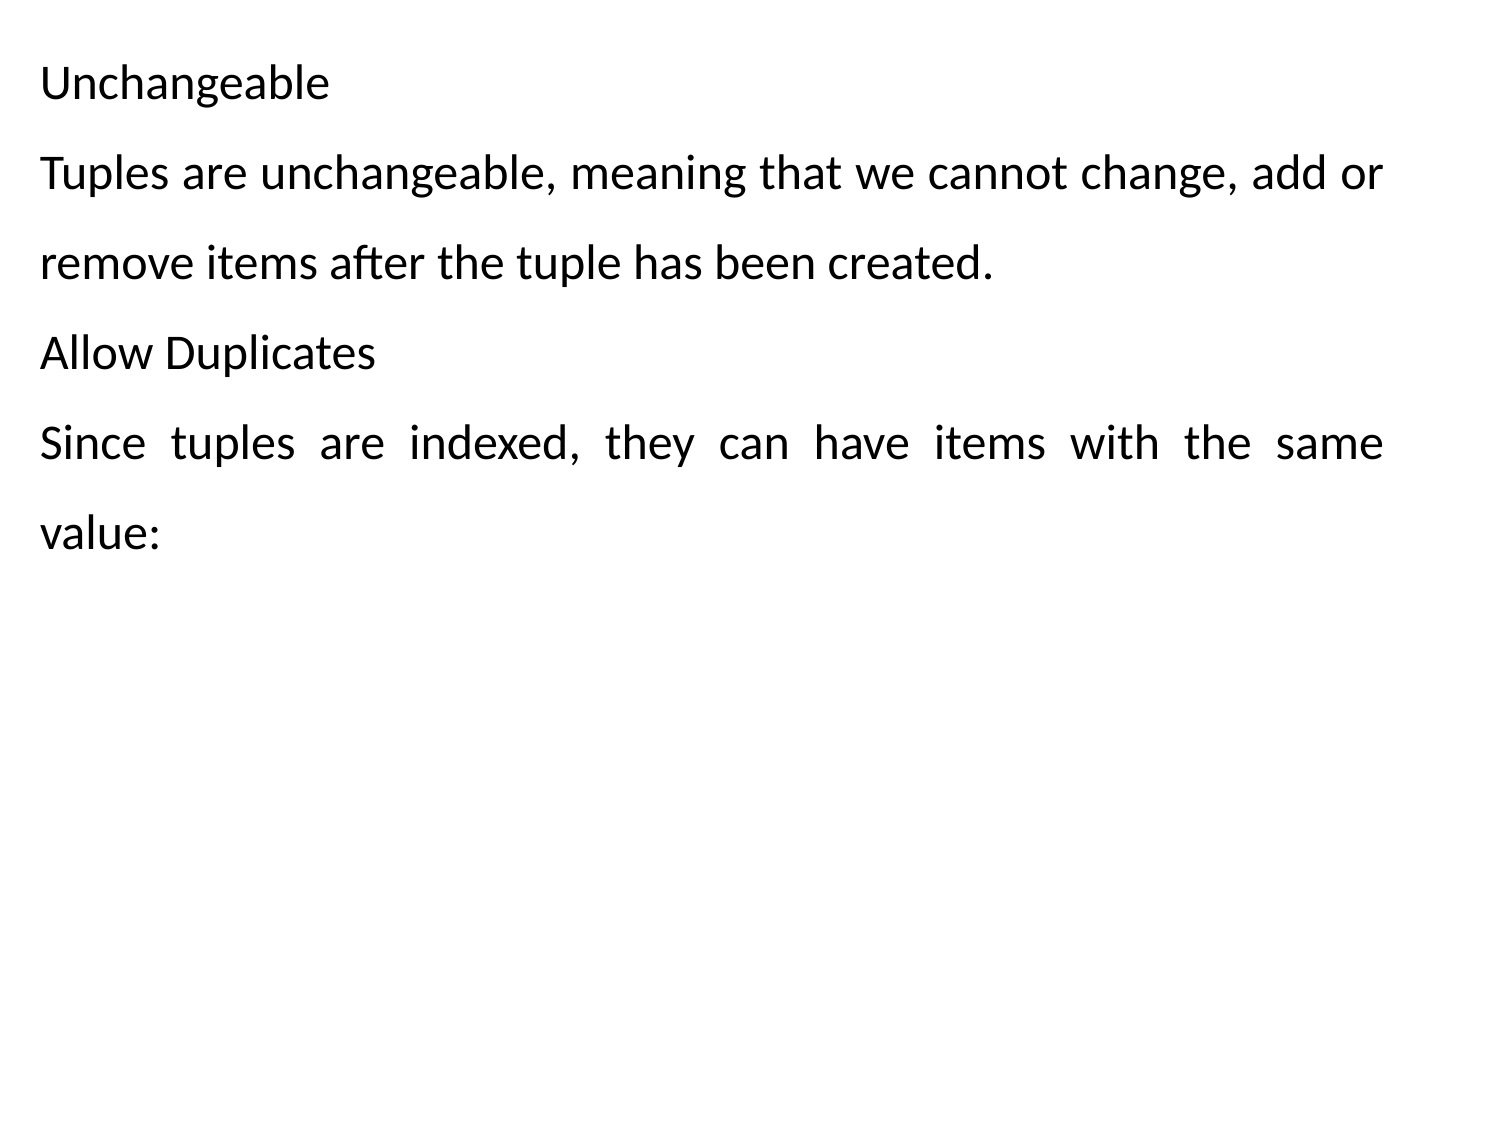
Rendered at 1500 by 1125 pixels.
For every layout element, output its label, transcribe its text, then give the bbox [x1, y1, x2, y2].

text_box Unchangeable Tuples are unchangeable, meaning that we cannot change, add or remove items after the tuple has been created. Allow Duplicates Since tuples are indexed, they can have items with the same value: [24, 12, 1400, 658]
